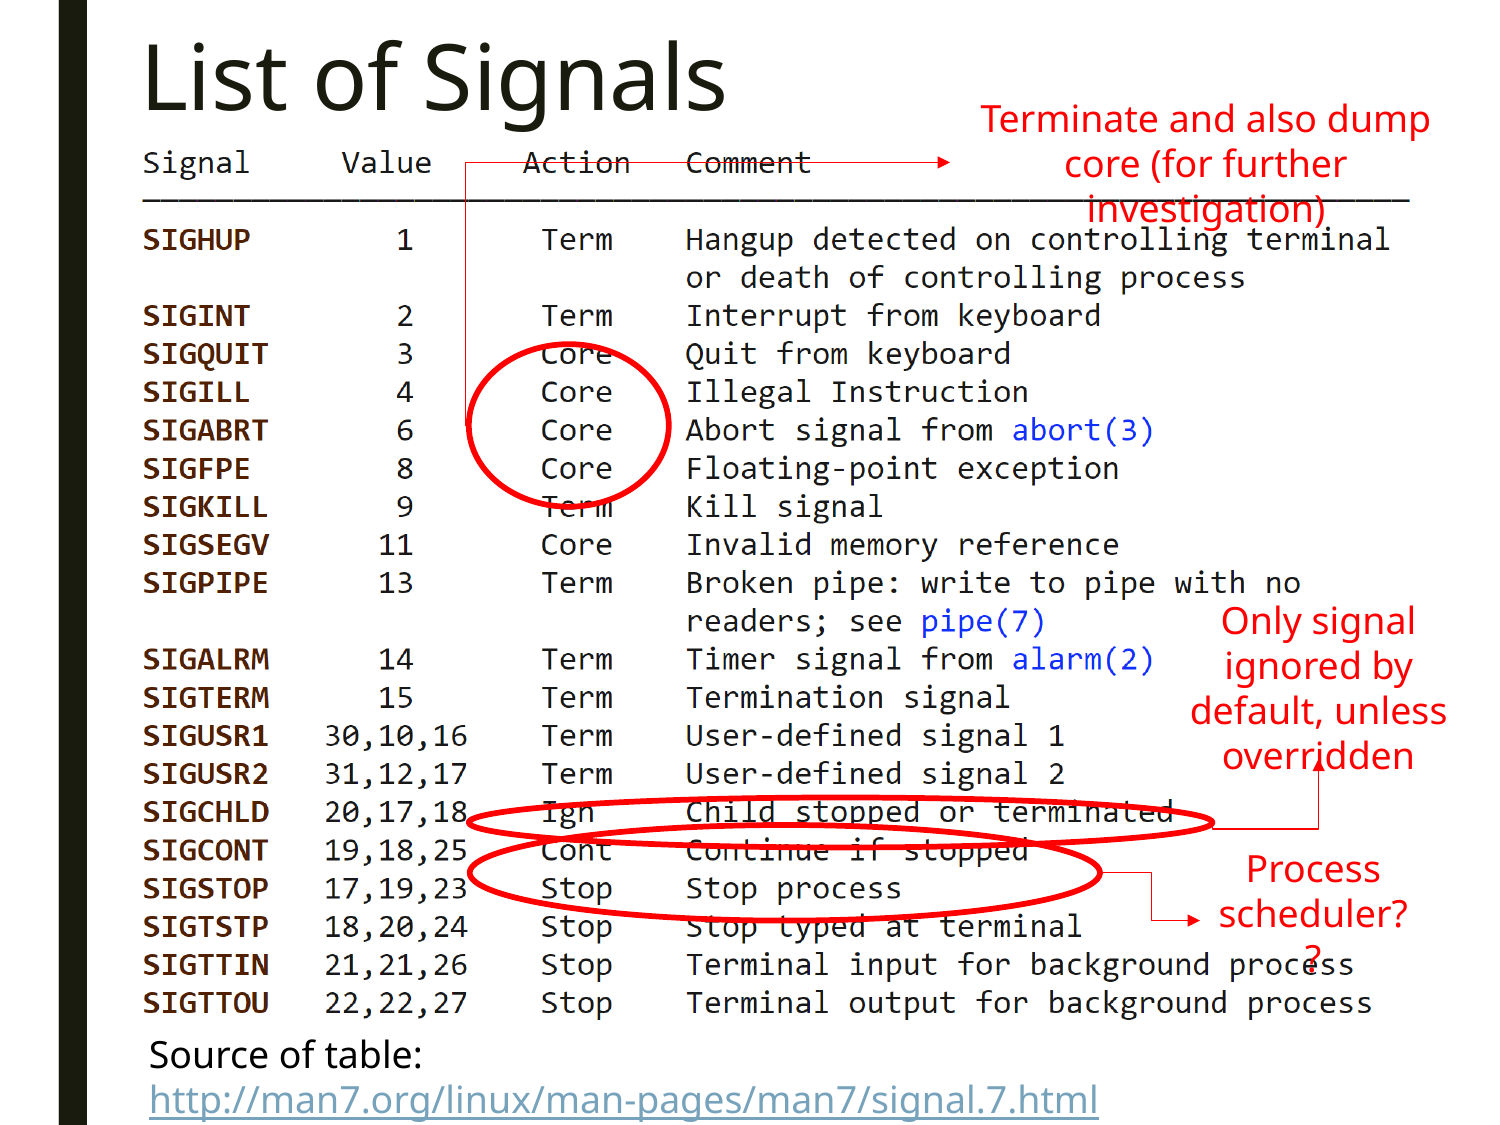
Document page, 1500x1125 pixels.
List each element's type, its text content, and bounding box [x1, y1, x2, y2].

picture [139, 149, 1413, 1025]
title List of Signals [125, 24, 1363, 150]
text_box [468, 99, 1463, 507]
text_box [468, 614, 1488, 848]
text_box Source of table: http://man7.org/linux/man-pages/man7/signal.7.html Multiple values mean that they are different based on architecture [134, 1023, 1310, 1125]
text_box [469, 848, 1427, 950]
